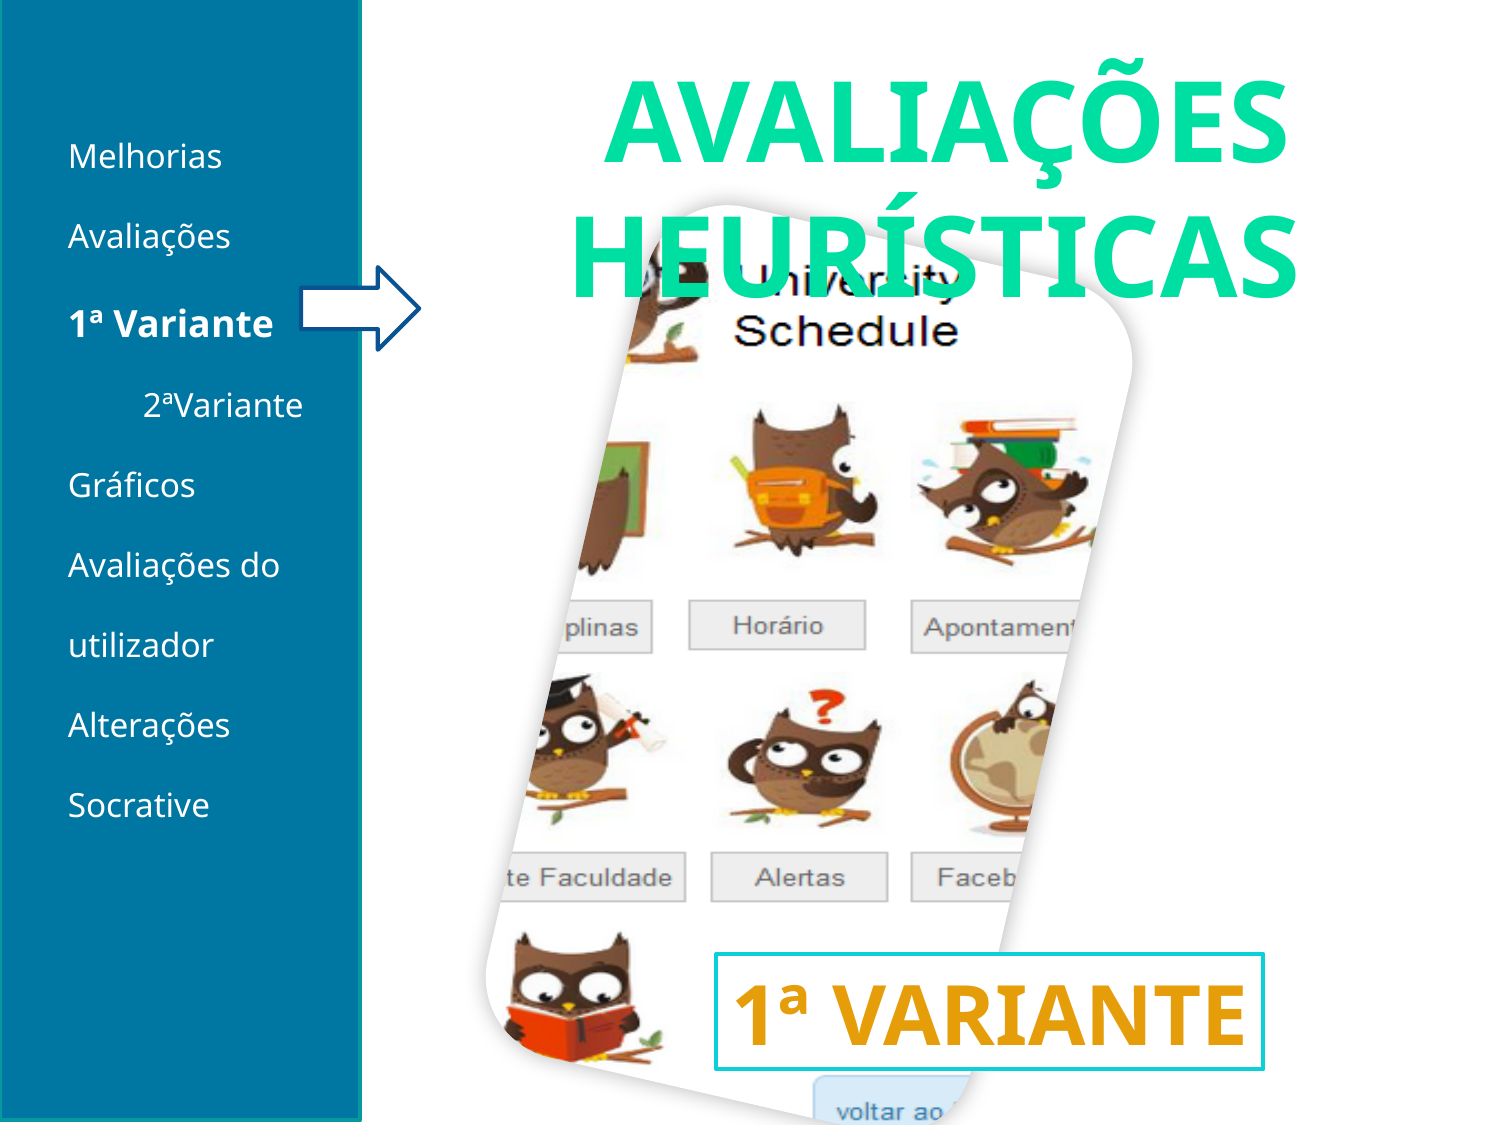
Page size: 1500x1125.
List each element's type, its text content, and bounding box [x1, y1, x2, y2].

text_box Melhorias Avaliações 1ª Variante 2ªVariante Gráficos Avaliações do utilizador Alterações Socrative [53, 87, 325, 991]
text_box 1ª Variante [1102, 952, 1265, 1071]
text_box Avaliações Heurísticas [419, 42, 1477, 328]
text_box [298, 265, 419, 352]
text_box [0, 0, 362, 1122]
picture [560, 233, 1058, 1107]
